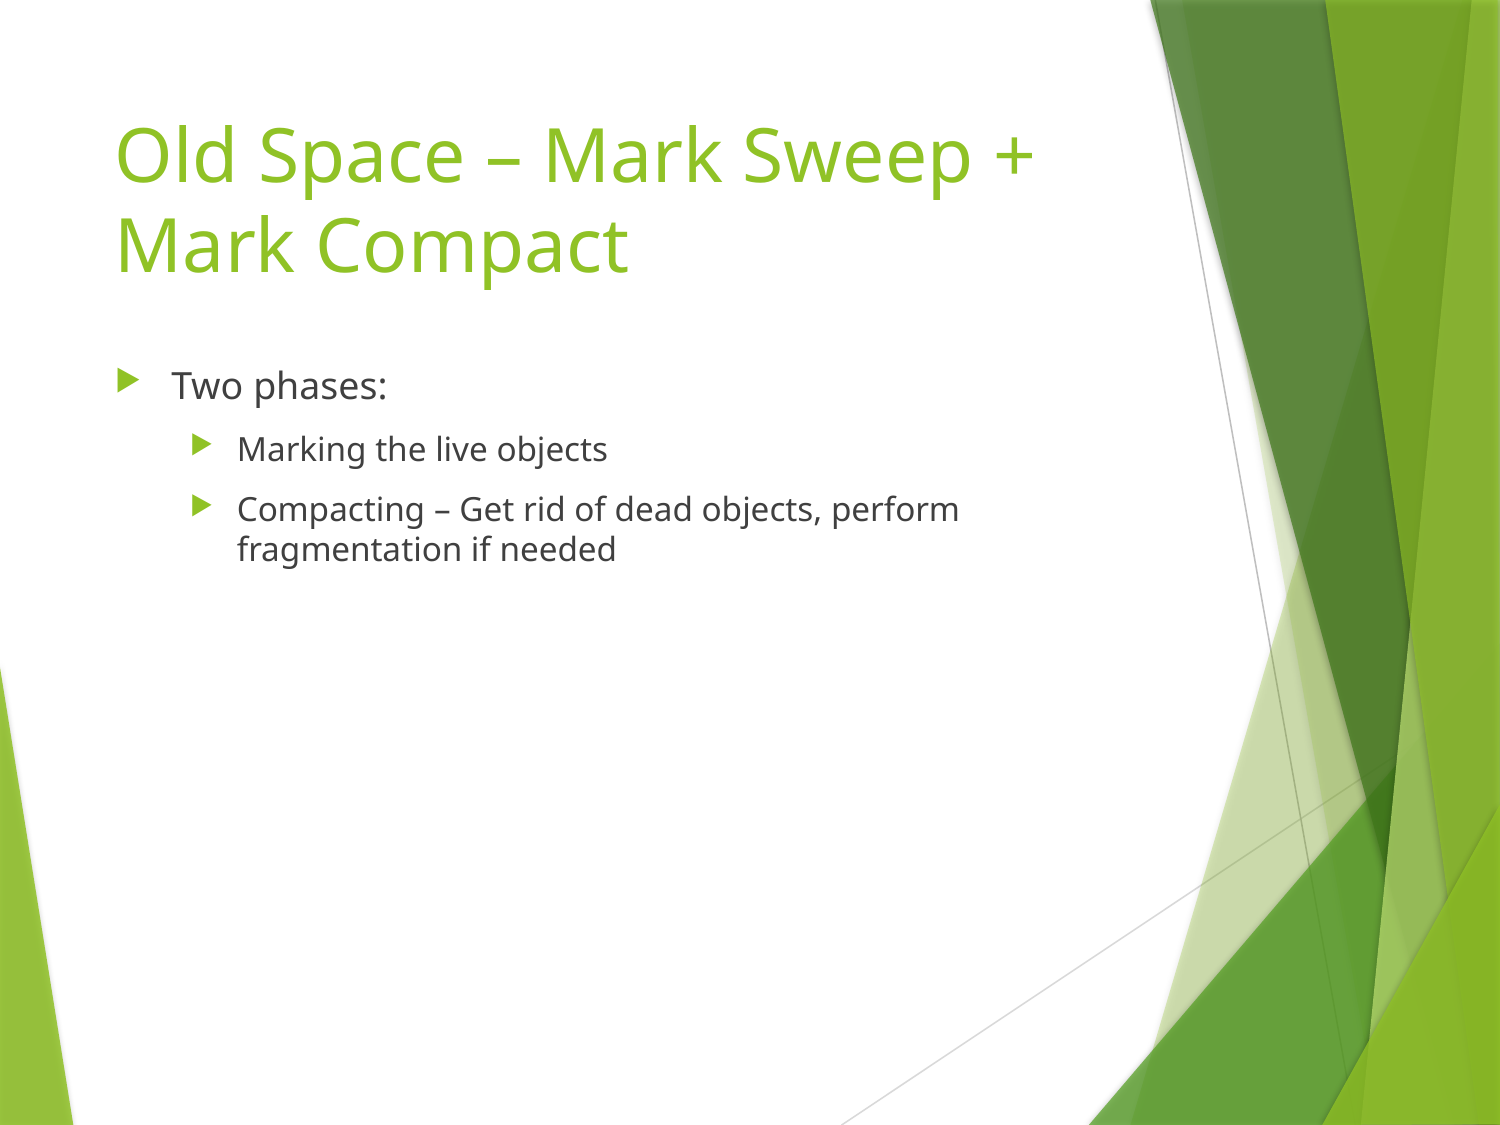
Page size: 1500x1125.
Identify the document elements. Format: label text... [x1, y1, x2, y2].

title Old Space – Mark Sweep + Mark Compact [99, 99, 1142, 317]
list Two phases: Marking the live objects Compacting – Get rid of dead objects, perform fragmentation if needed [99, 354, 1142, 992]
